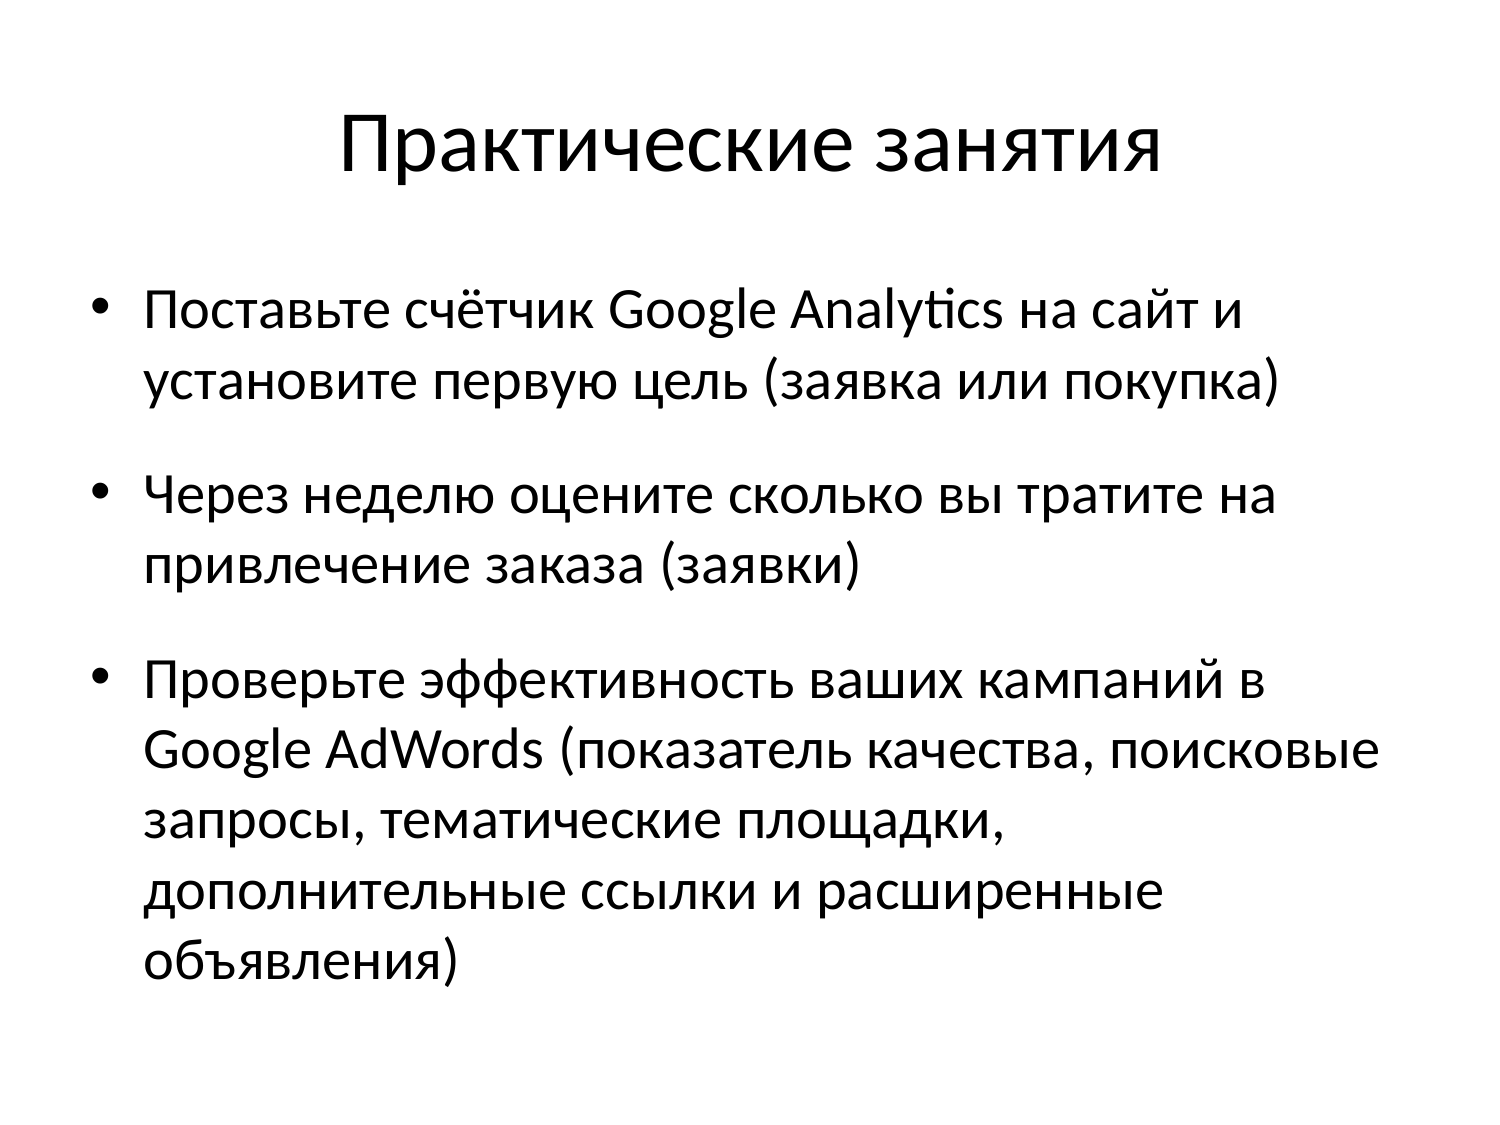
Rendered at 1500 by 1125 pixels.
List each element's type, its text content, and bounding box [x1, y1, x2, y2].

title Практические занятия [76, 42, 1427, 231]
list Поставьте счётчик Google Analytics на сайт и установите первую цель (заявка или покупка) Через неделю оцените сколько вы тратите на привлечение заказа (заявки) Проверьте эффективность ваших кампаний в Google AdWords (показатель качества, поисковые запросы, тематические площадки, дополнительные ссылки и расширенные объявления) [75, 262, 1425, 1005]
